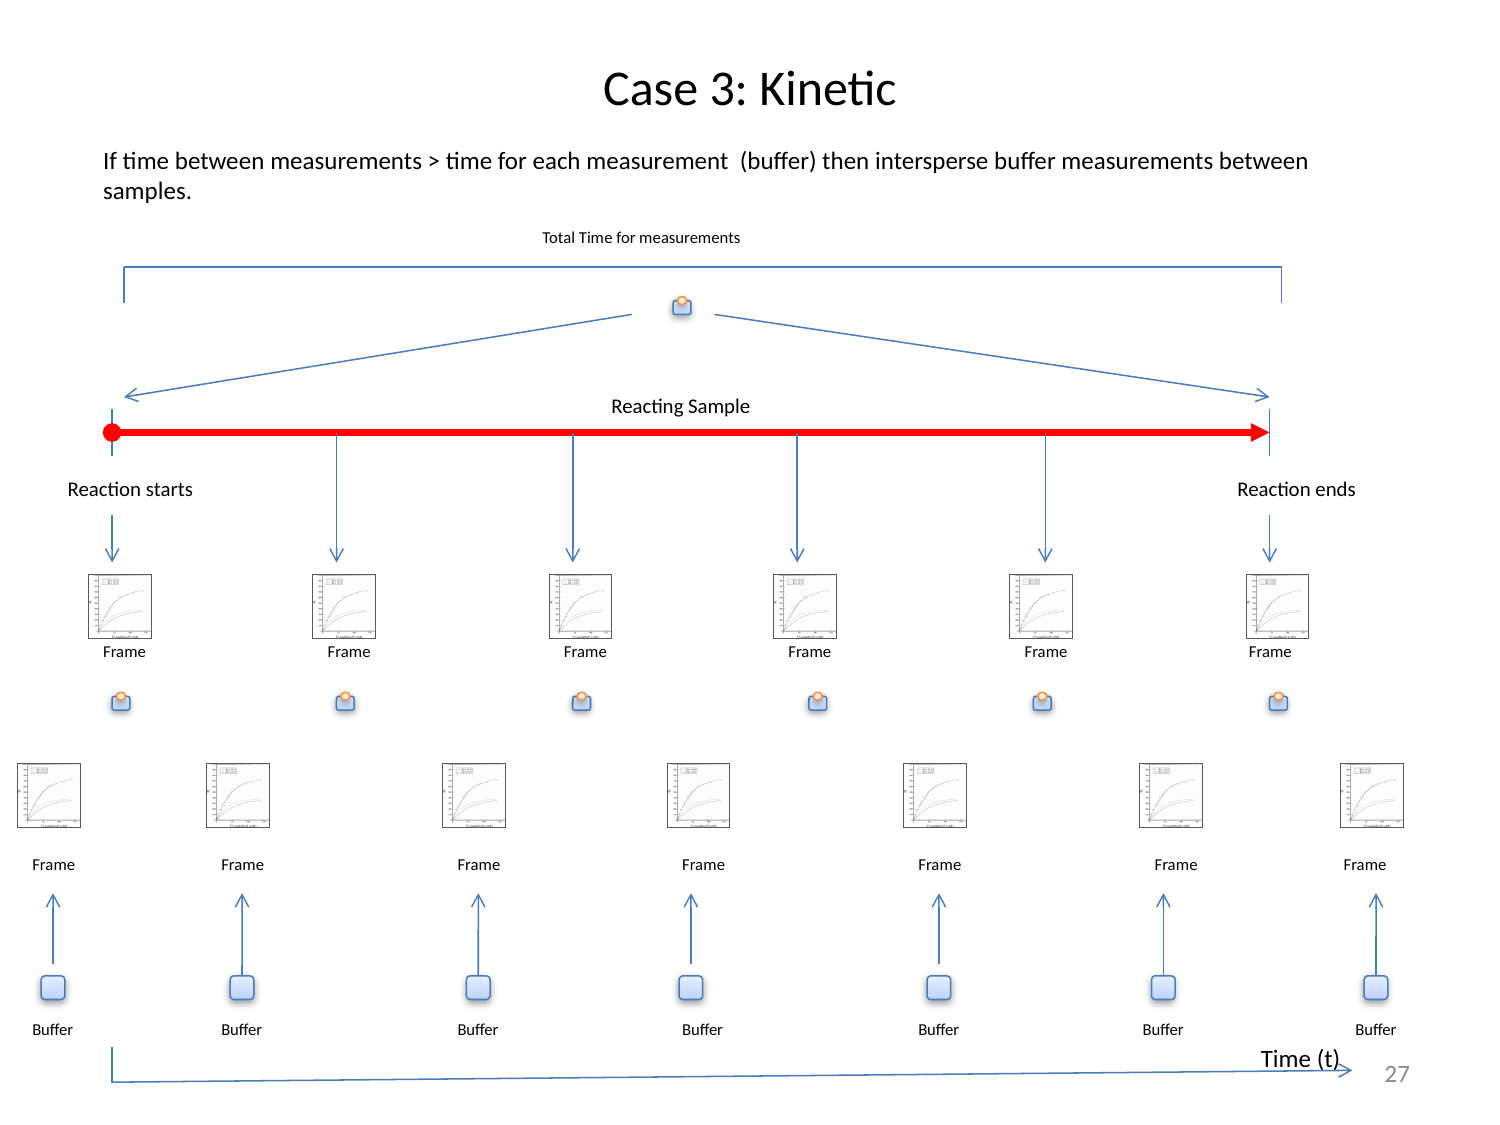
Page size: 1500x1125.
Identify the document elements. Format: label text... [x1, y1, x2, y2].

text_box Frame [1328, 845, 1412, 881]
picture [1139, 762, 1203, 828]
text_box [672, 311, 692, 315]
text_box Frame [17, 845, 101, 881]
text_box Reaction starts [53, 468, 231, 508]
text_box Buffer [667, 1011, 750, 1046]
text_box Reaction ends [1222, 468, 1388, 508]
picture [1009, 573, 1073, 639]
text_box [40, 975, 66, 1001]
text_box [1363, 975, 1389, 1001]
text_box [1269, 692, 1288, 711]
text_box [714, 314, 1270, 398]
text_box Frame [312, 633, 396, 668]
text_box Frame [88, 633, 172, 668]
text_box Reacting Sample [596, 385, 786, 426]
text_box Buffer [1127, 1011, 1211, 1046]
text_box Frame [667, 845, 750, 881]
text_box [465, 975, 491, 1001]
title Case 3: Kinetic [75, 45, 1425, 126]
text_box [678, 975, 704, 1001]
picture [1340, 762, 1404, 828]
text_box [123, 314, 633, 398]
text_box Frame [206, 845, 290, 881]
text_box Total Time for measurements [527, 219, 756, 255]
picture [666, 762, 731, 828]
picture [548, 573, 612, 639]
picture [312, 573, 376, 639]
text_box Frame [903, 845, 987, 881]
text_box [117, 1070, 1353, 1083]
text_box Frame [773, 633, 857, 668]
picture [206, 762, 270, 828]
picture [903, 762, 967, 828]
text_box Frame [549, 633, 632, 668]
text_box Time (t) [1246, 1035, 1365, 1080]
slide_number 27 [1074, 1042, 1425, 1103]
text_box Buffer [442, 1011, 526, 1046]
picture [442, 762, 506, 828]
picture [17, 762, 81, 828]
picture [1245, 573, 1309, 639]
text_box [336, 692, 355, 711]
text_box Buffer [903, 1011, 987, 1046]
text_box Buffer [17, 1011, 101, 1046]
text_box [808, 692, 827, 711]
text_box Frame [1139, 845, 1223, 881]
text_box Buffer [1340, 1011, 1424, 1046]
text_box If time between measurements > time for each measurement (buffer) then intersperse buffer measurements between samples. [88, 137, 1400, 212]
text_box [926, 975, 952, 1001]
text_box Frame [442, 845, 526, 881]
text_box [1150, 975, 1176, 1001]
text_box Buffer [206, 1011, 290, 1046]
text_box [229, 975, 255, 1001]
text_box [111, 692, 131, 711]
text_box Frame [1234, 633, 1317, 668]
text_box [572, 692, 591, 711]
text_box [1033, 692, 1052, 711]
picture [88, 573, 152, 639]
picture [773, 573, 837, 639]
text_box Frame [1009, 633, 1093, 668]
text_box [123, 266, 1282, 303]
